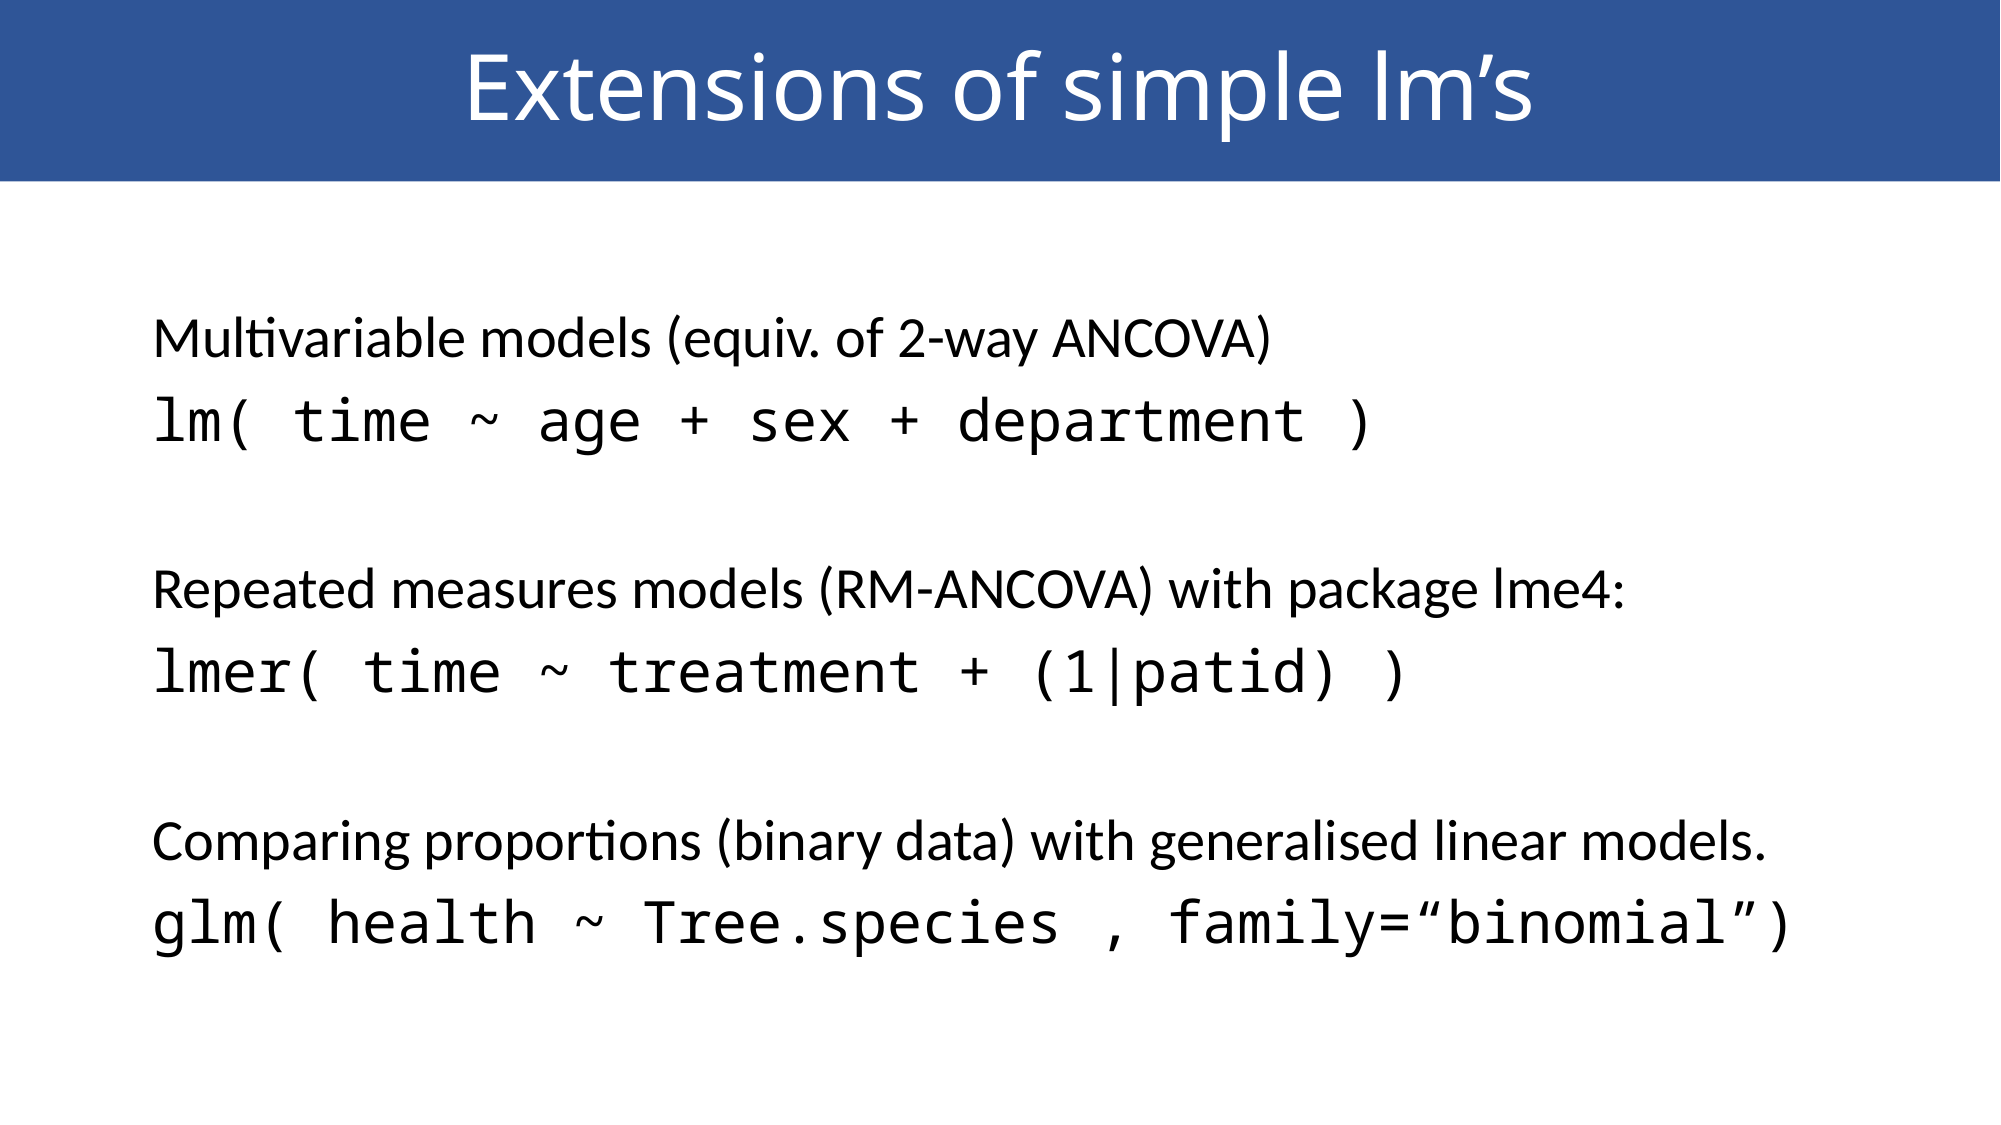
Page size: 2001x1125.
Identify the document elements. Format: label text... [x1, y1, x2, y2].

title Extensions of simple lm’s [0, 0, 2000, 182]
list Multivariable models (equiv. of 2-way ANCOVA) lm( time ~ age + sex + department ) Repeated measures models (RM-ANCOVA) with package lme4: lmer( time ~ treatment + (1|patid) ) Comparing proportions (binary data) with generalised linear models. glm( health ~ Tree.species , family=“binomial”) [137, 299, 1863, 1014]
